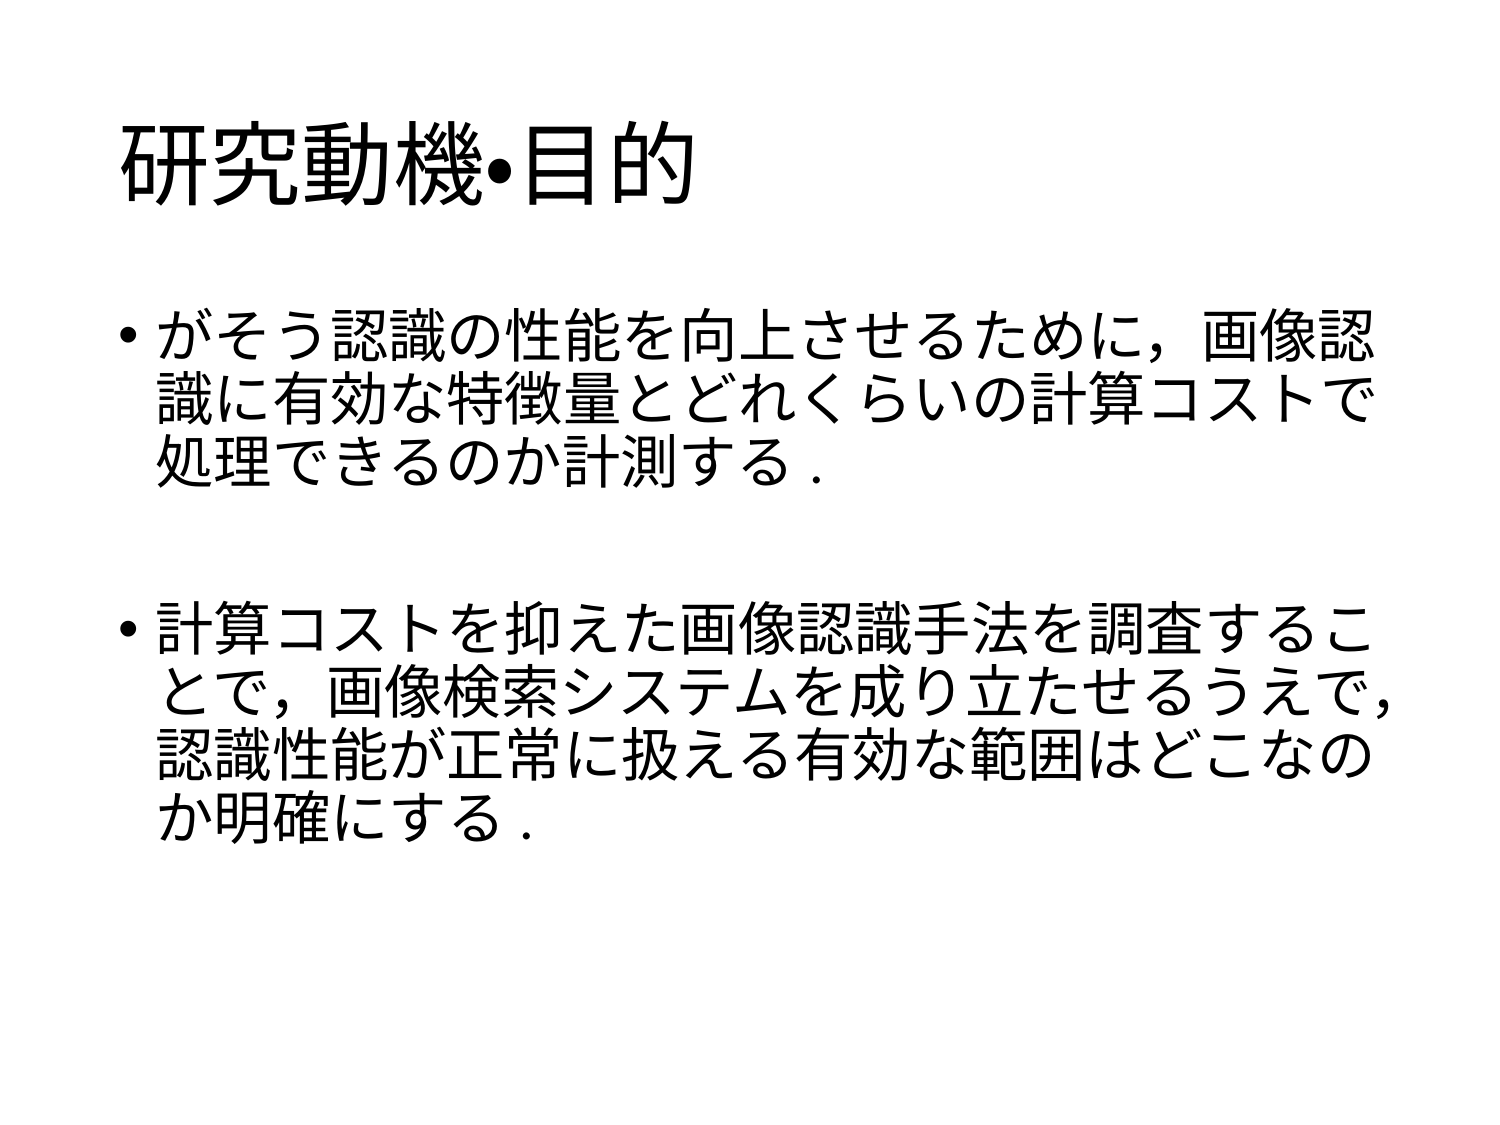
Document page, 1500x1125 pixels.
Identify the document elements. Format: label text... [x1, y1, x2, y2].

list がそう認識の性能を向上させるために，画像認識に有効な特徴量とどれくらいの計算コストで処理できるのか計測する. 計算コストを抑えた画像認識手法を調査することで，画像検索システムを成り立たせるうえで，認識性能が正常に扱える有効な範囲はどこなのか明確にする. [103, 299, 1397, 1014]
title 研究動機・目的 [103, 59, 1397, 278]
